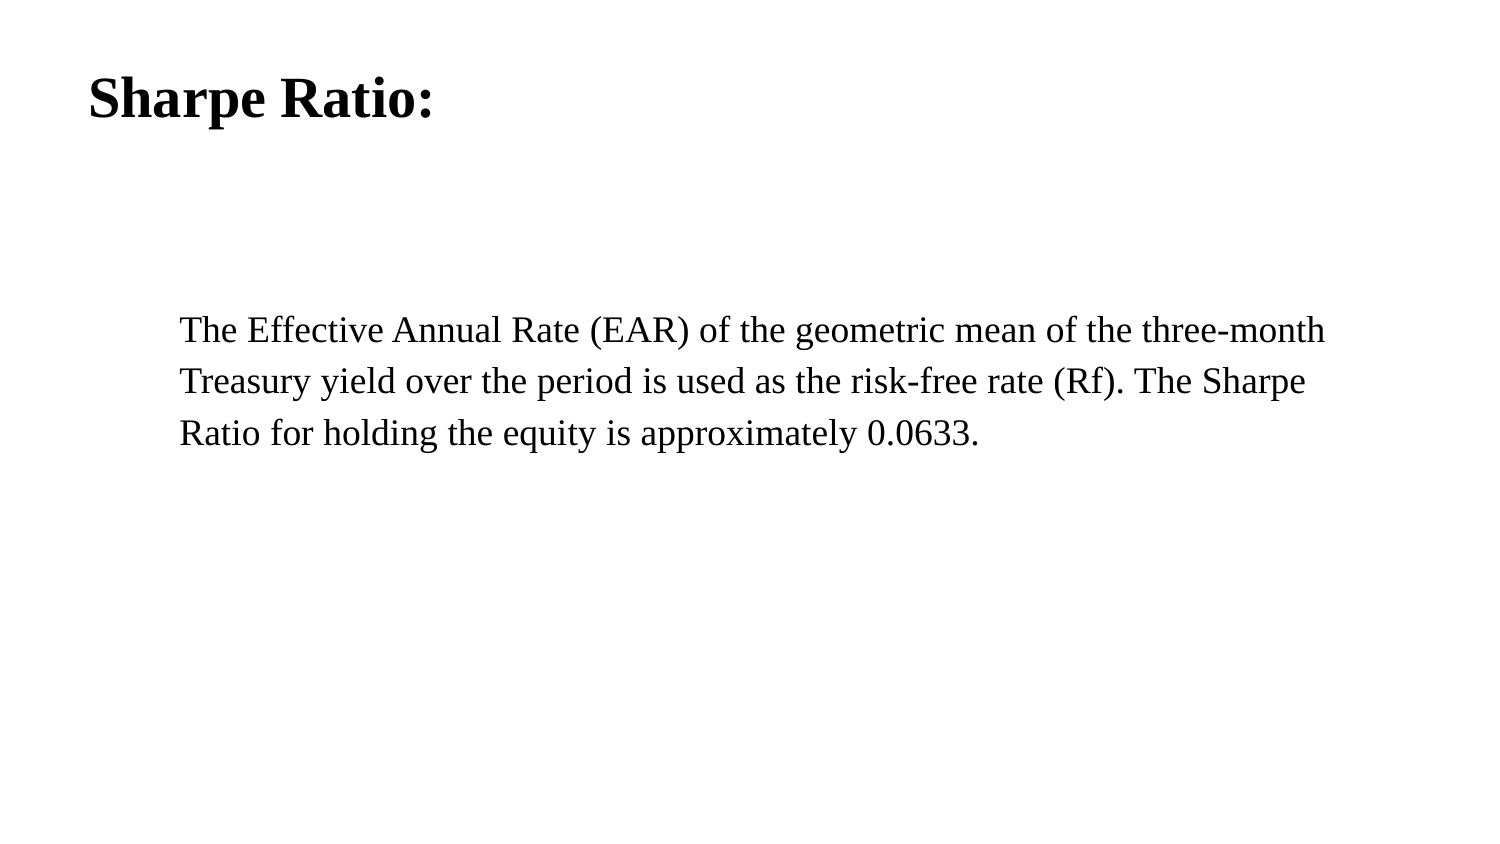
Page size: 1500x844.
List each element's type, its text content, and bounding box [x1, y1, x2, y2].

text_box The Effective Annual Rate (EAR) of the geometric mean of the three-month Treasury yield over the period is used as the risk-free rate (Rf). The Sharpe Ratio for holding the equity is approximately 0.0633. [164, 283, 1364, 520]
text_box Sharpe Ratio: [73, 44, 869, 145]
